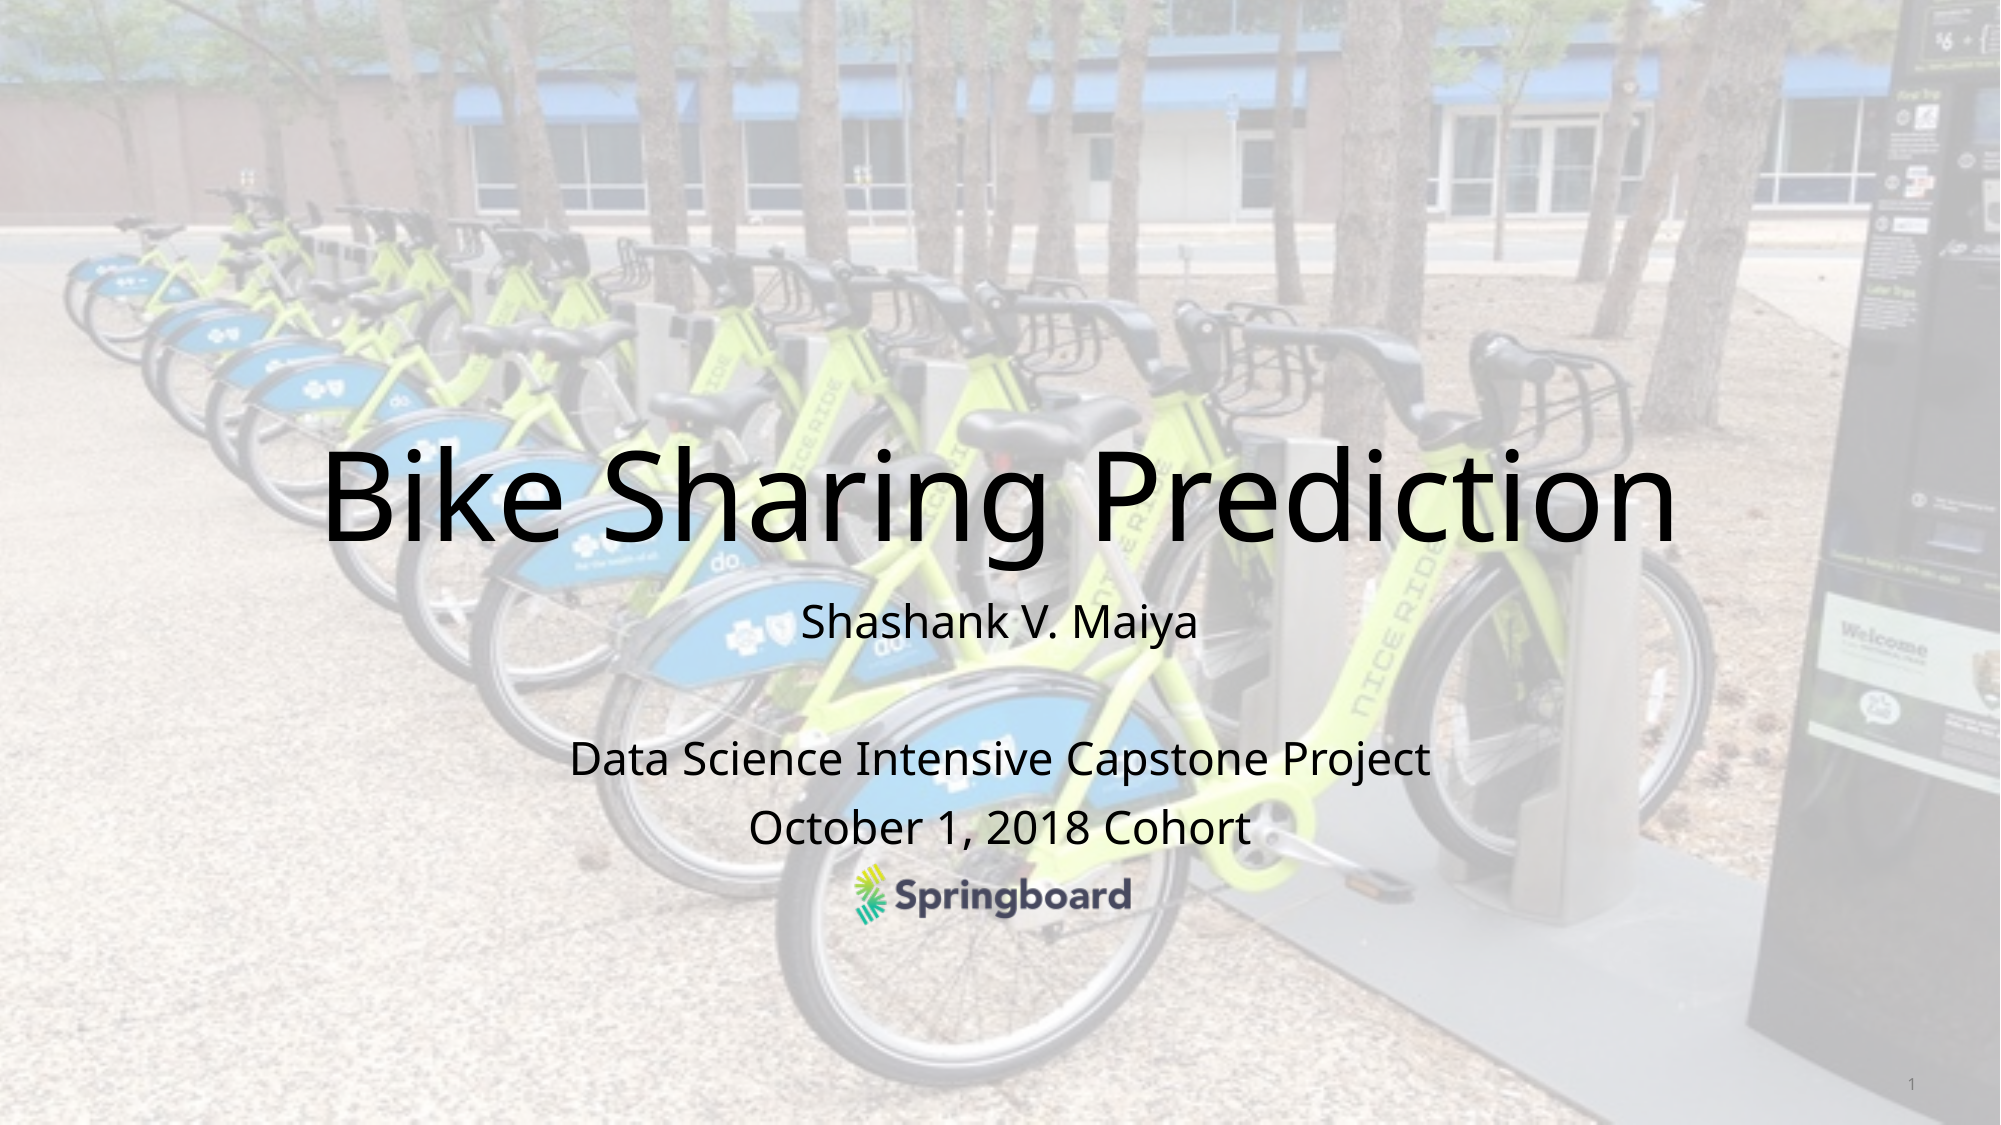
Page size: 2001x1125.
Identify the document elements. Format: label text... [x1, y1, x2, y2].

picture [850, 862, 1150, 928]
subtitle Shashank V. Maiya Data Science Intensive Capstone Project October 1, 2018 Cohort [249, 590, 1750, 863]
title Bike Sharing Prediction [249, 184, 1750, 576]
